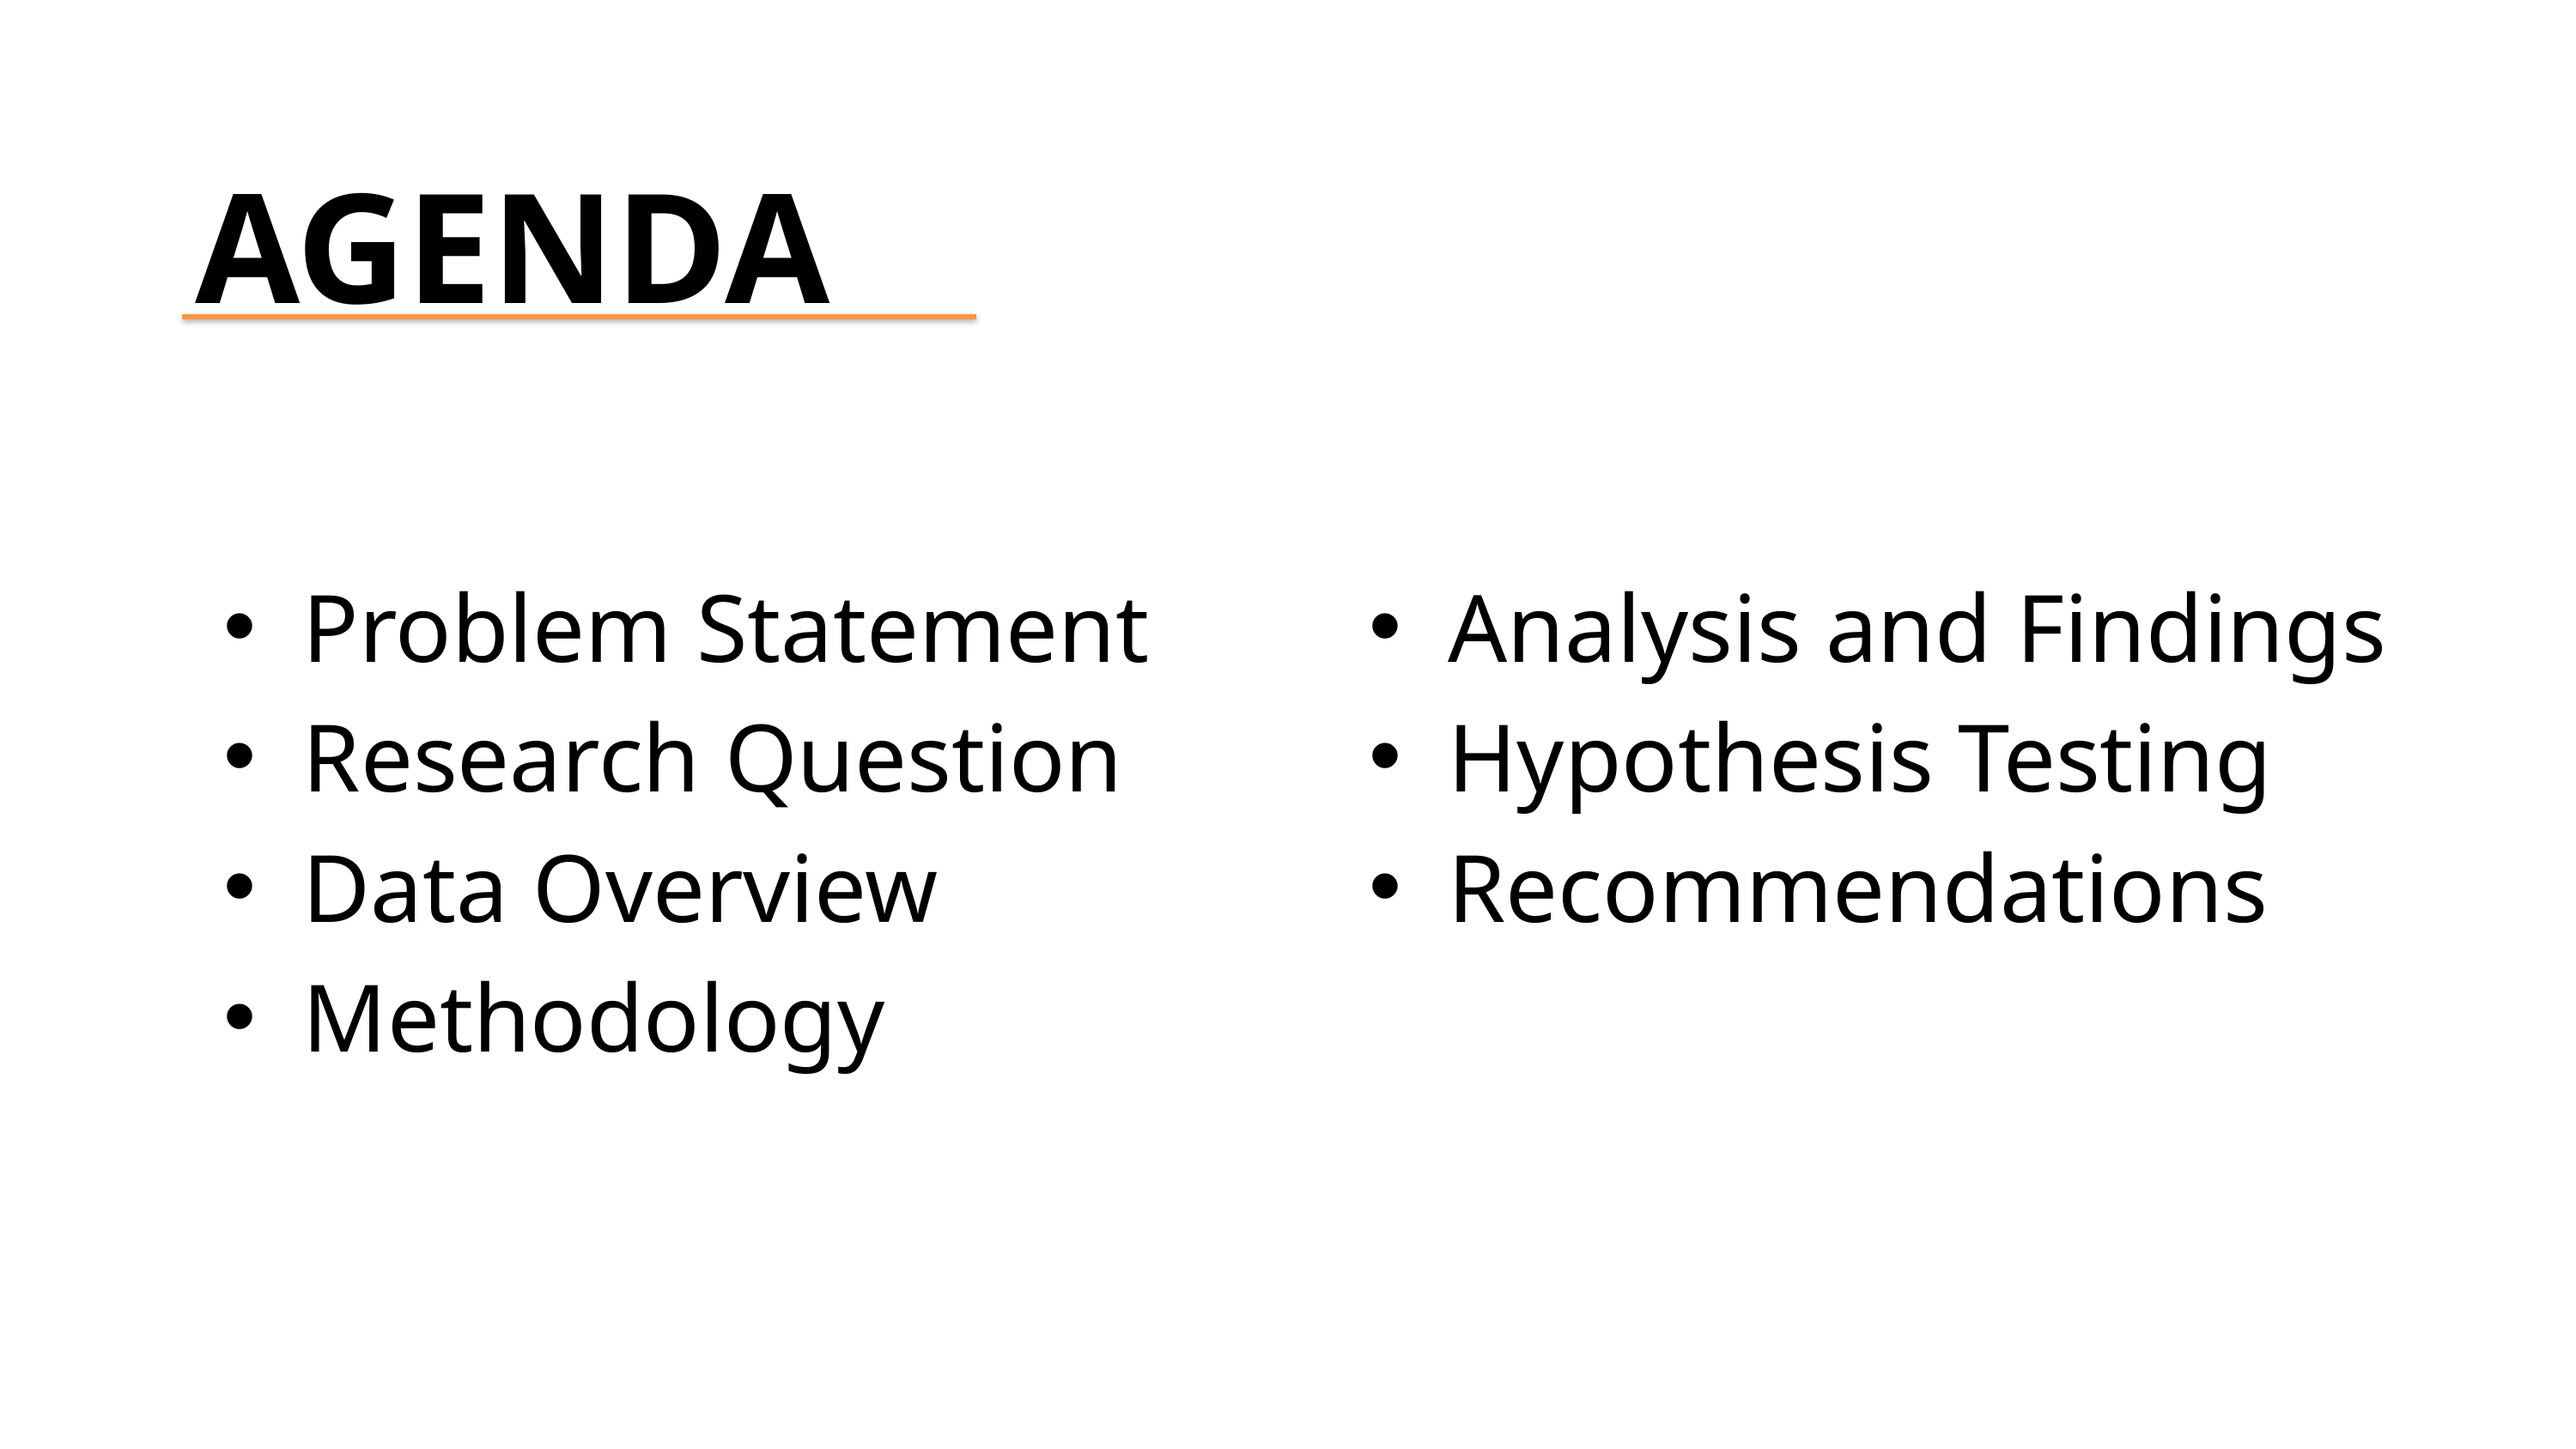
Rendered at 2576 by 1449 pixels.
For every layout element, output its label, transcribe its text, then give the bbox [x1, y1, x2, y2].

text_box AGENDA [144, 120, 880, 334]
text_box Problem Statement Research Question Data Overview Methodology [144, 549, 1178, 1071]
text_box Analysis and Findings Hypothesis Testing Recommendations [1290, 549, 2432, 1071]
